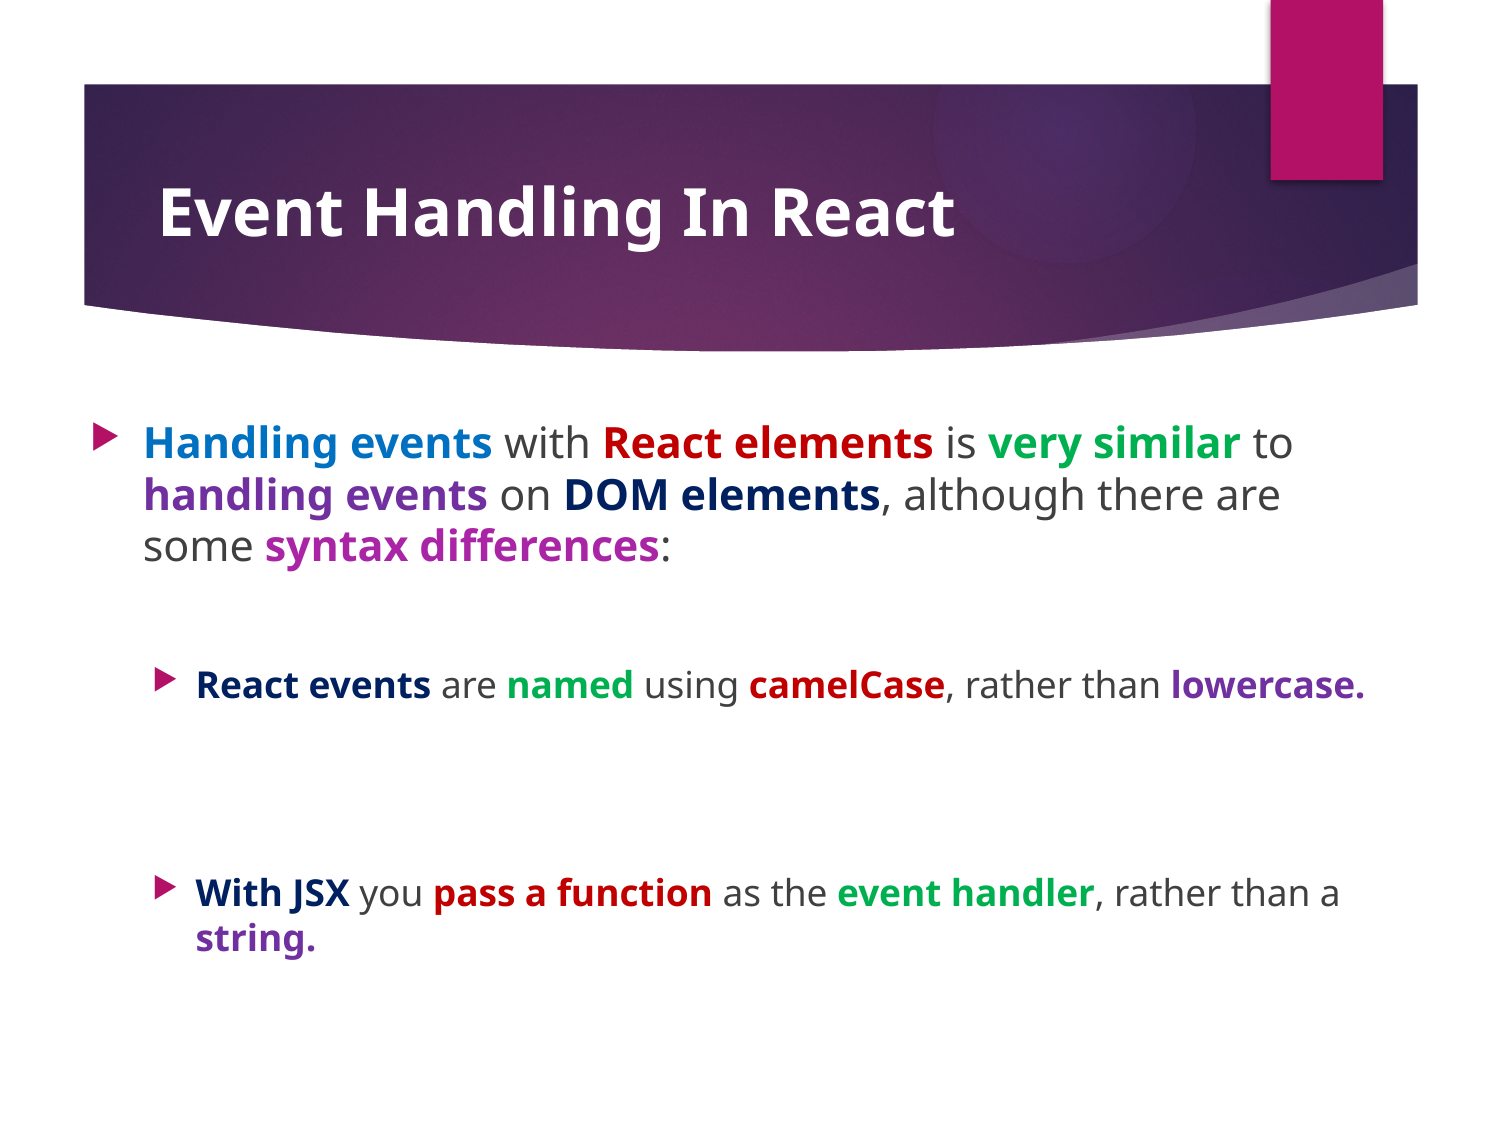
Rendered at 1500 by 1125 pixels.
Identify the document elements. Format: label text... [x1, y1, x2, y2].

text_box Event Handling In React [142, 152, 1183, 269]
list Handling events with React elements is very similar to handling events on DOM elements, although there are some syntax differences: React events are named using camelCase, rather than lowercase. With JSX you pass a function as the event handler, rather than a string. [75, 408, 1400, 988]
title [46, 23, 1447, 186]
